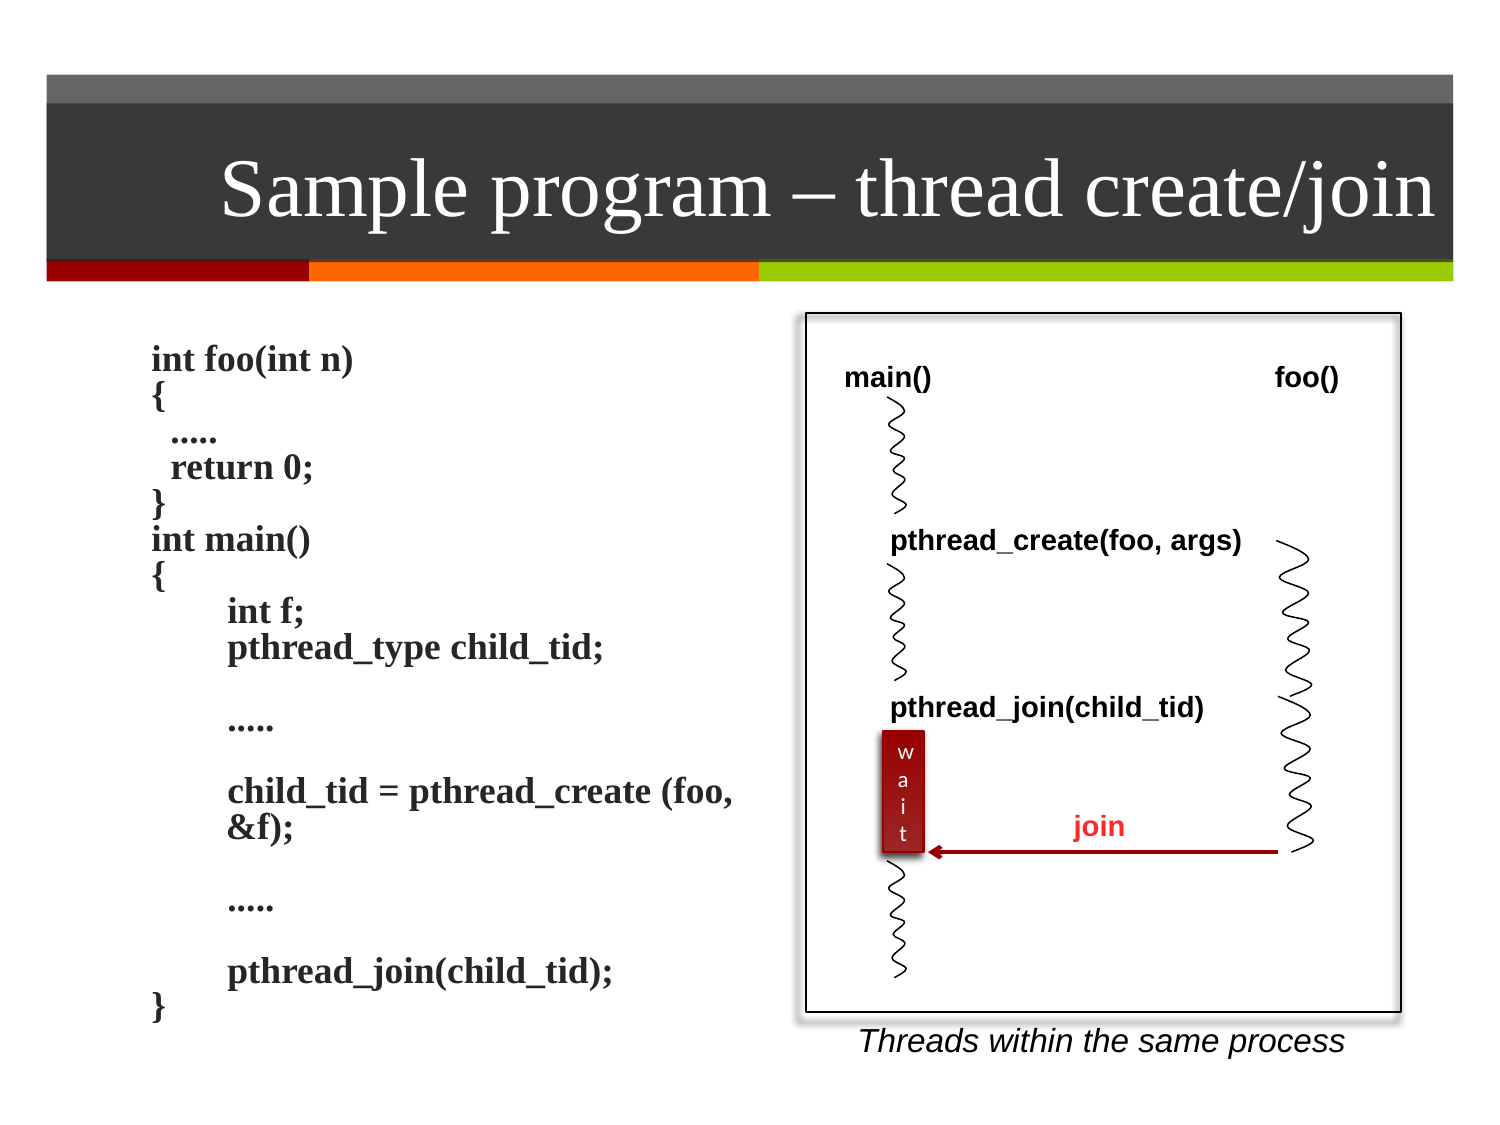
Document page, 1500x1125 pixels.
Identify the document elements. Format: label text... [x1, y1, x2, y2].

text_box Threads within the same process [802, 1028, 1402, 1067]
list int foo(int n) { ..... return 0; } int main() { int f; pthread_type child_tid; ..... child_tid = pthread_create (foo, &f); ..... pthread_join(child_tid); } [136, 335, 802, 1065]
text_box [805, 312, 1402, 1013]
title Sample program – thread create/join [46, 103, 1454, 263]
